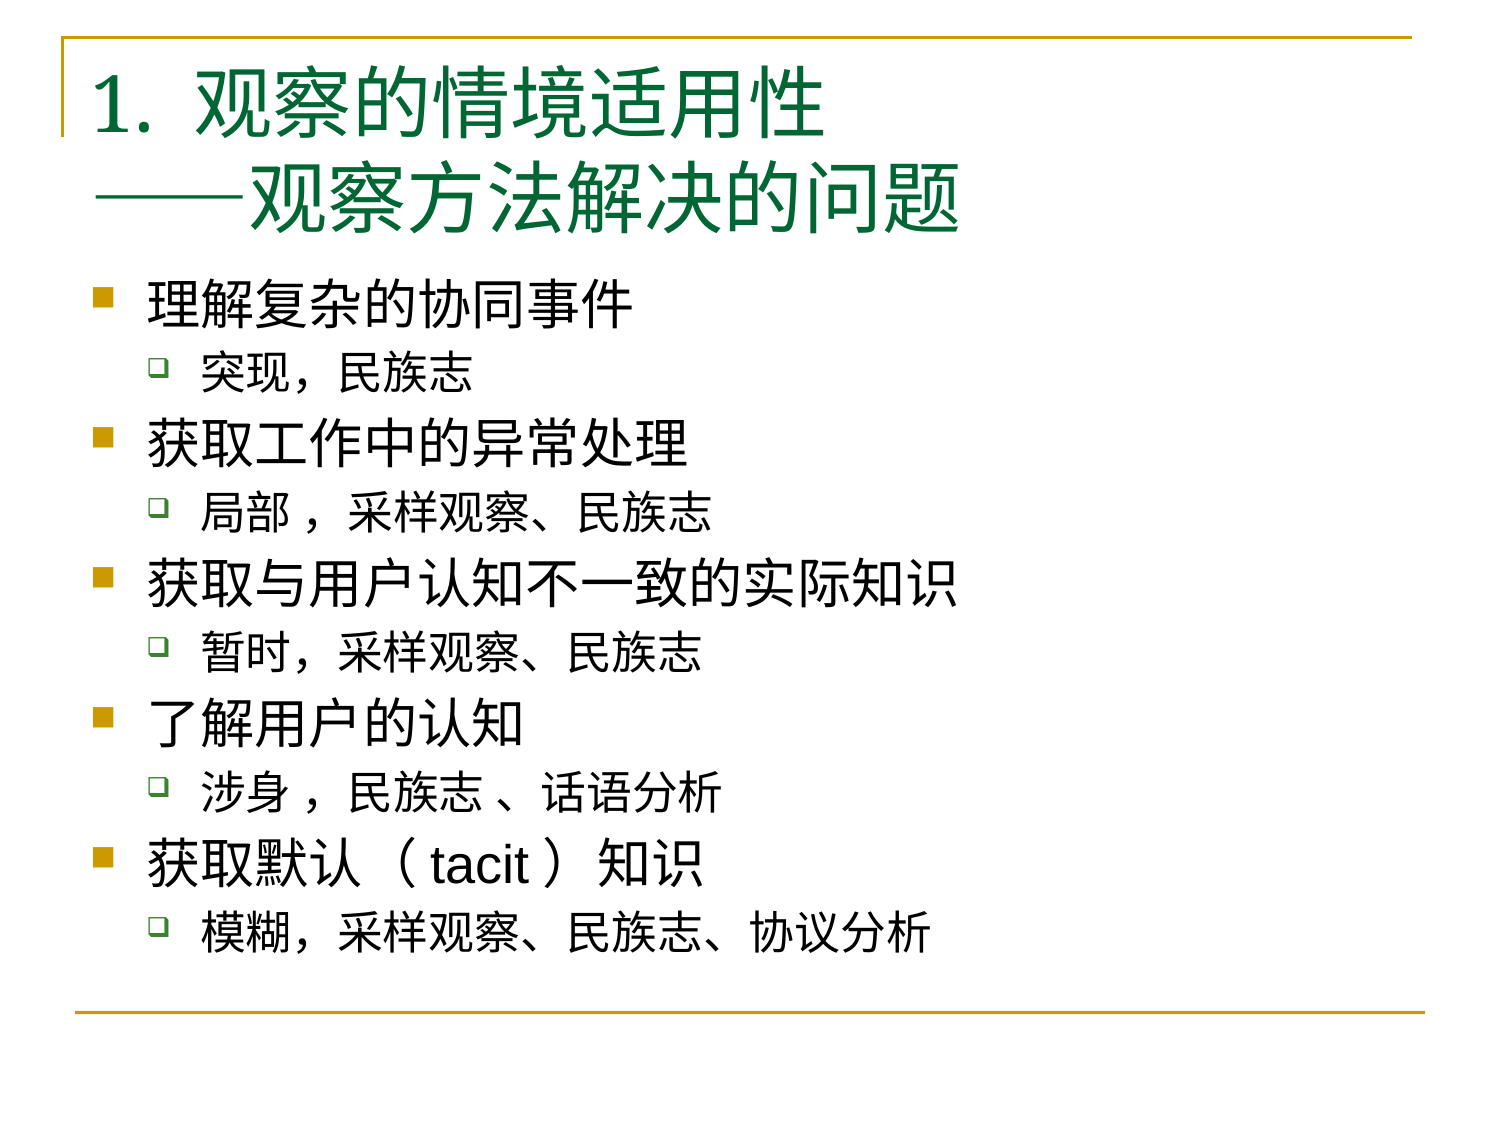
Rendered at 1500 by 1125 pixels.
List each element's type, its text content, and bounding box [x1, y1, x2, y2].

title 1. 观察的情境适用性 ——观察方法解决的问题 [75, 45, 1425, 233]
list 理解复杂的协同事件 突现，民族志 获取工作中的异常处理 局部 ，采样观察、民族志 获取与用户认知不一致的实际知识 暂时，采样观察、民族志 了解用户的认知 涉身 ，民族志 、话语分析 获取默认（tacit）知识 模糊，采样观察、民族志、协议分析 [75, 262, 1425, 1006]
